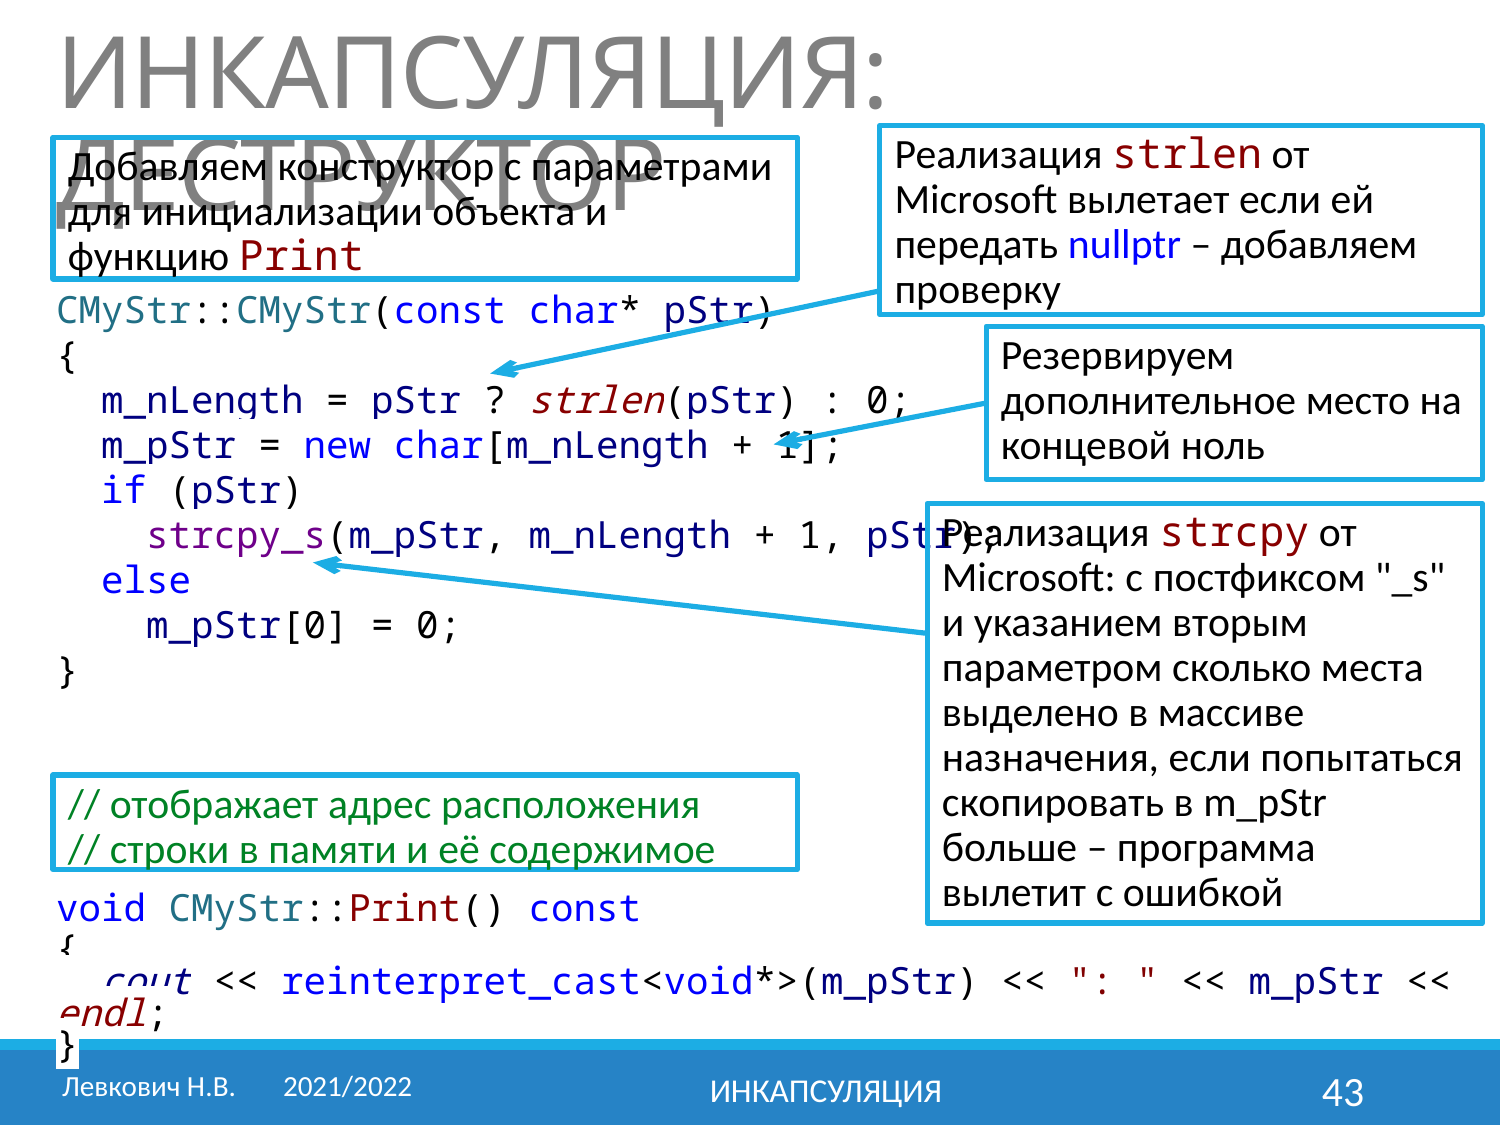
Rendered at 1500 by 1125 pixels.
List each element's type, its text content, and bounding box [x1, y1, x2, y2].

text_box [312, 561, 928, 634]
footer Инкапсуляция [453, 1072, 1199, 1120]
text_box CMyStr::CMyStr(const char* pStr) { m_nLength = pStr ? strlen(pStr) : 0; m_pStr = new char[m_nLength + 1]; if (pStr) strcpy_s(m_pStr, m_nLength + 1, pStr); else m_pStr[0] = 0; } [41, 278, 1341, 699]
title ИНКАПСУЛЯЦИЯ: ДЕСТРУКТОР [41, 19, 1459, 150]
text_box void CMyStr::Print() const { cout << reinterpret_cast<void*>(m_pStr) << ": " << m_pStr << endl; } [41, 881, 1471, 1072]
slide_number 43 [1218, 1072, 1380, 1120]
text_box Реализация strlen от Microsoft вылетает если ей передать nullptr – добавляем проверку [879, 125, 1483, 315]
text_box // отображает адрес расположения // строки в памяти и её содержимое [53, 775, 798, 870]
text_box Реализация strcpy от Microsoft: c постфиксом "_s" и указанием вторым параметром сколько места выделено в массиве назначения, если попытаться скопировать в m_pStr больше – программа вылетит с ошибкой [927, 503, 1483, 924]
slide_number Левкович Н.В. 2021/2022 [47, 1072, 440, 1120]
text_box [773, 402, 987, 445]
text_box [489, 290, 881, 374]
text_box Резервируем дополнительное место на концевой ноль [986, 326, 1483, 480]
text_box Добавляем конструктор с параметрами для инициализации объекта и функцию Print [53, 137, 798, 279]
